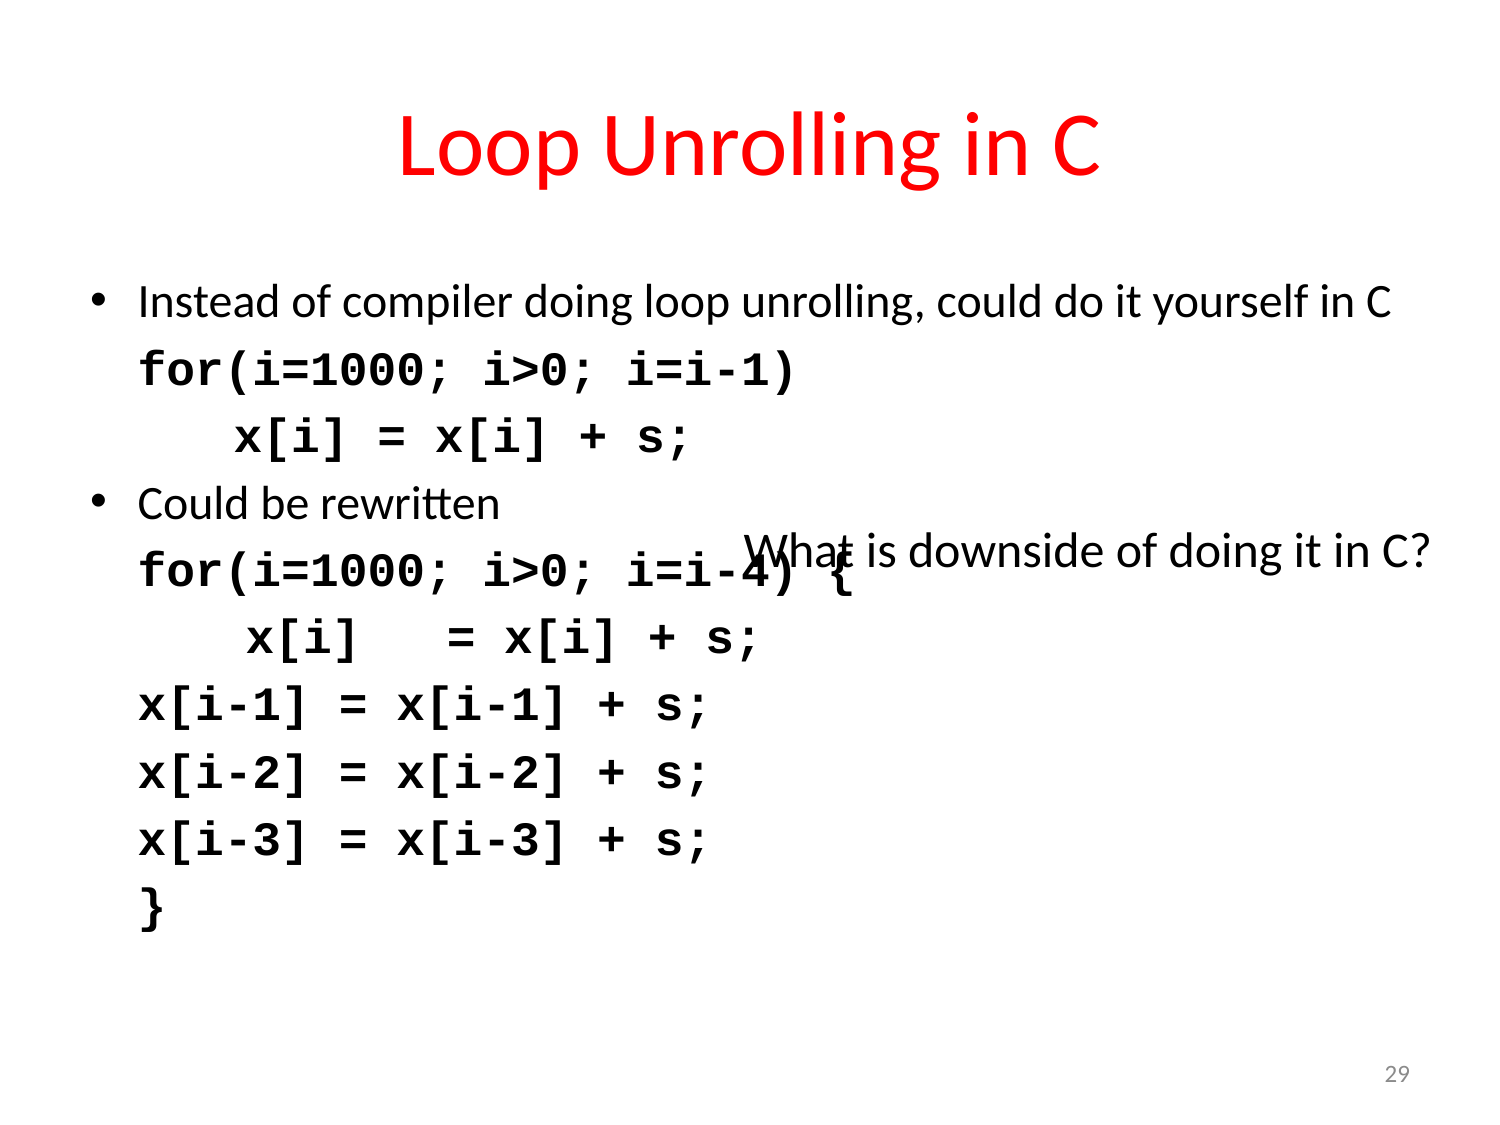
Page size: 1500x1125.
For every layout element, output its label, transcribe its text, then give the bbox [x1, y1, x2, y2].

list Instead of compiler doing loop unrolling, could do it yourself in C for(i=1000; i>0; i=i-1) x[i] = x[i] + s; Could be rewritten for(i=1000; i>0; i=i-4) { x[i] = x[i] + s; x[i-1] = x[i-1] + s; x[i-2] = x[i-2] + s; x[i-3] = x[i-3] + s; } [75, 262, 1425, 1005]
text_box What is downside of doing it in C? [728, 509, 1448, 585]
slide_number 29 [1074, 1042, 1425, 1103]
title Loop Unrolling in C [75, 45, 1425, 233]
